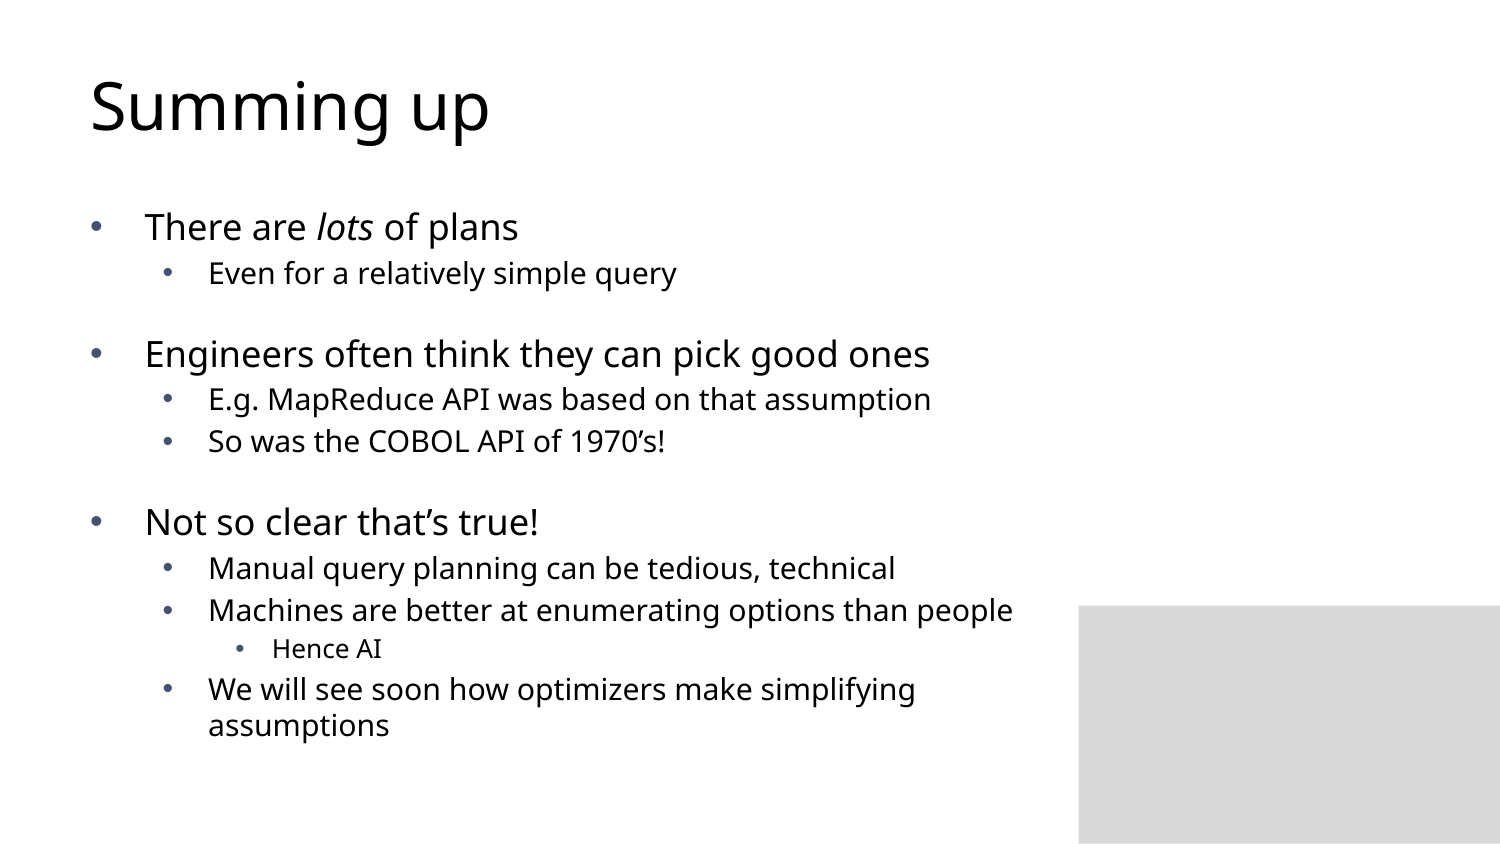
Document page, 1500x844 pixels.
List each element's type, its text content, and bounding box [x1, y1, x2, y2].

list There are lots of plans Even for a relatively simple query Engineers often think they can pick good ones E.g. MapReduce API was based on that assumption So was the COBOL API of 1970’s! Not so clear that’s true! Manual query planning can be tedious, technical Machines are better at enumerating options than people Hence AI We will see soon how optimizers make simplifying assumptions [75, 196, 1075, 754]
title Summing up [75, 33, 1425, 175]
